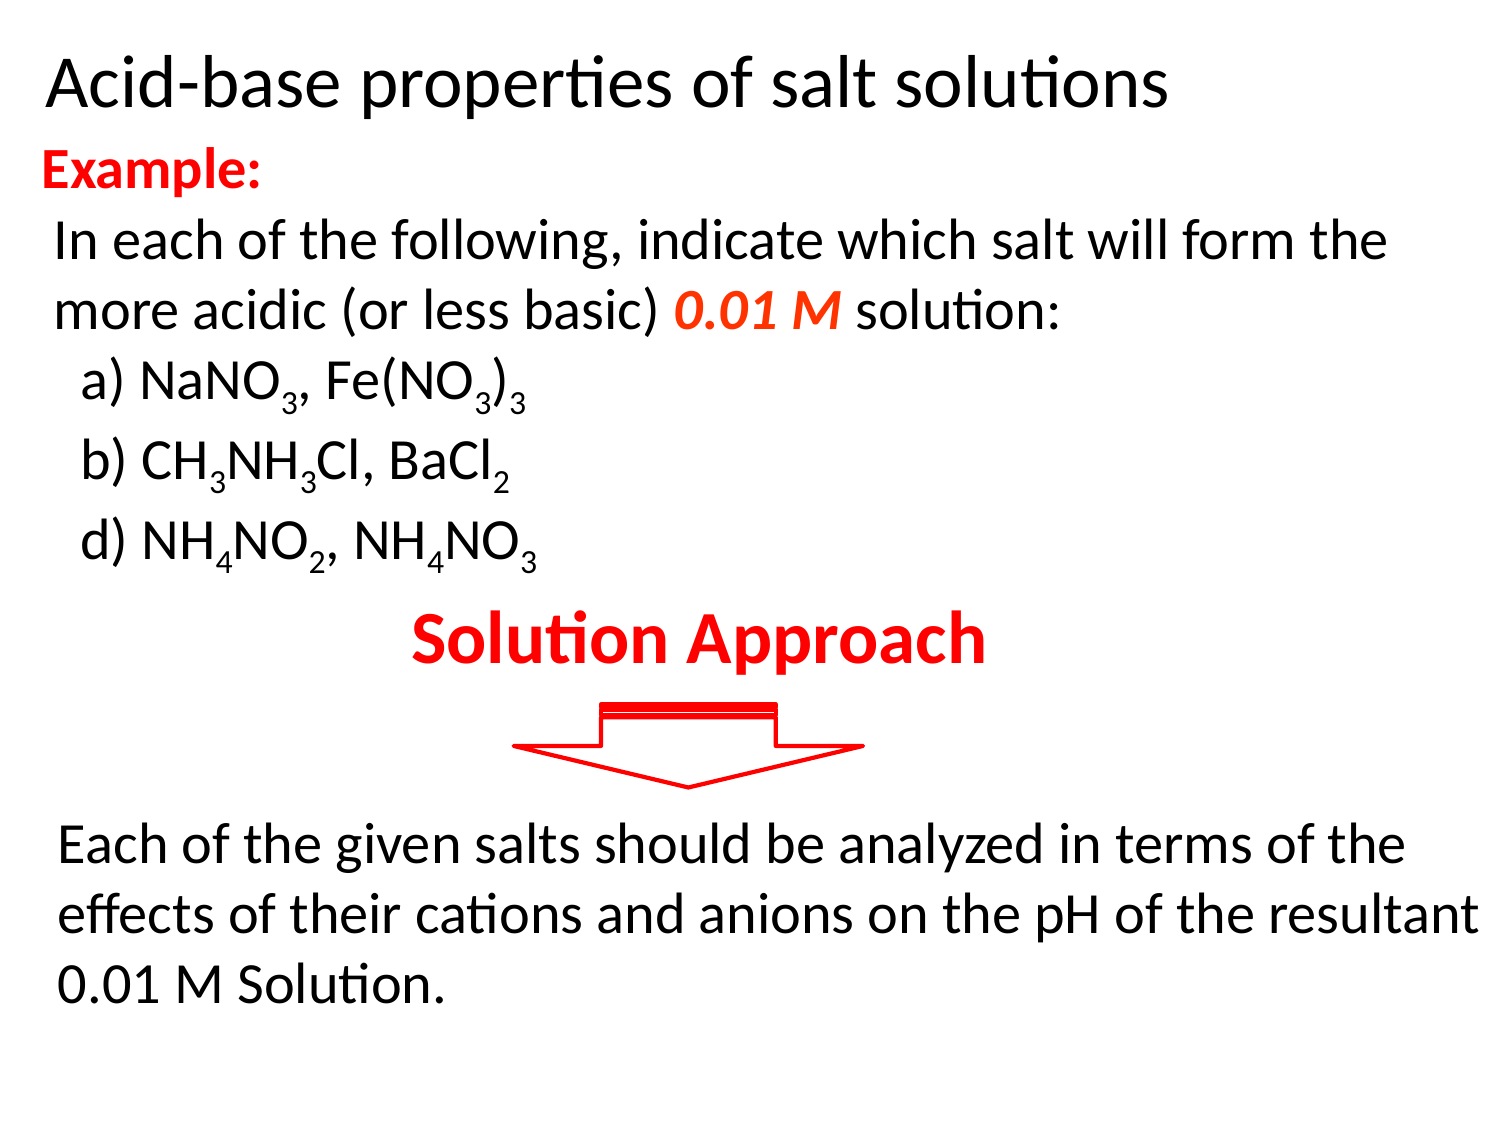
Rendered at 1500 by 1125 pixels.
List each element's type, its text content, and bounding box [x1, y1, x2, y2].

text_box Example: [26, 123, 1467, 208]
text_box Solution Approach [396, 581, 1003, 687]
text_box Each of the given salts should be analyzed in terms of the effects of their cations and anions on the pH of the resultant 0.01 M Solution. [43, 797, 1500, 1023]
text_box In each of the following, indicate which salt will form the more acidic (or less basic) 0.01 M solution: a) NaNO3, Fe(NO3)3 b) CH3NH3Cl, BaCl2 d) NH4NO2, NH4NO3 [39, 194, 1458, 588]
text_box Acid-base properties of salt solutions [30, 24, 1187, 130]
text_box [511, 702, 866, 790]
